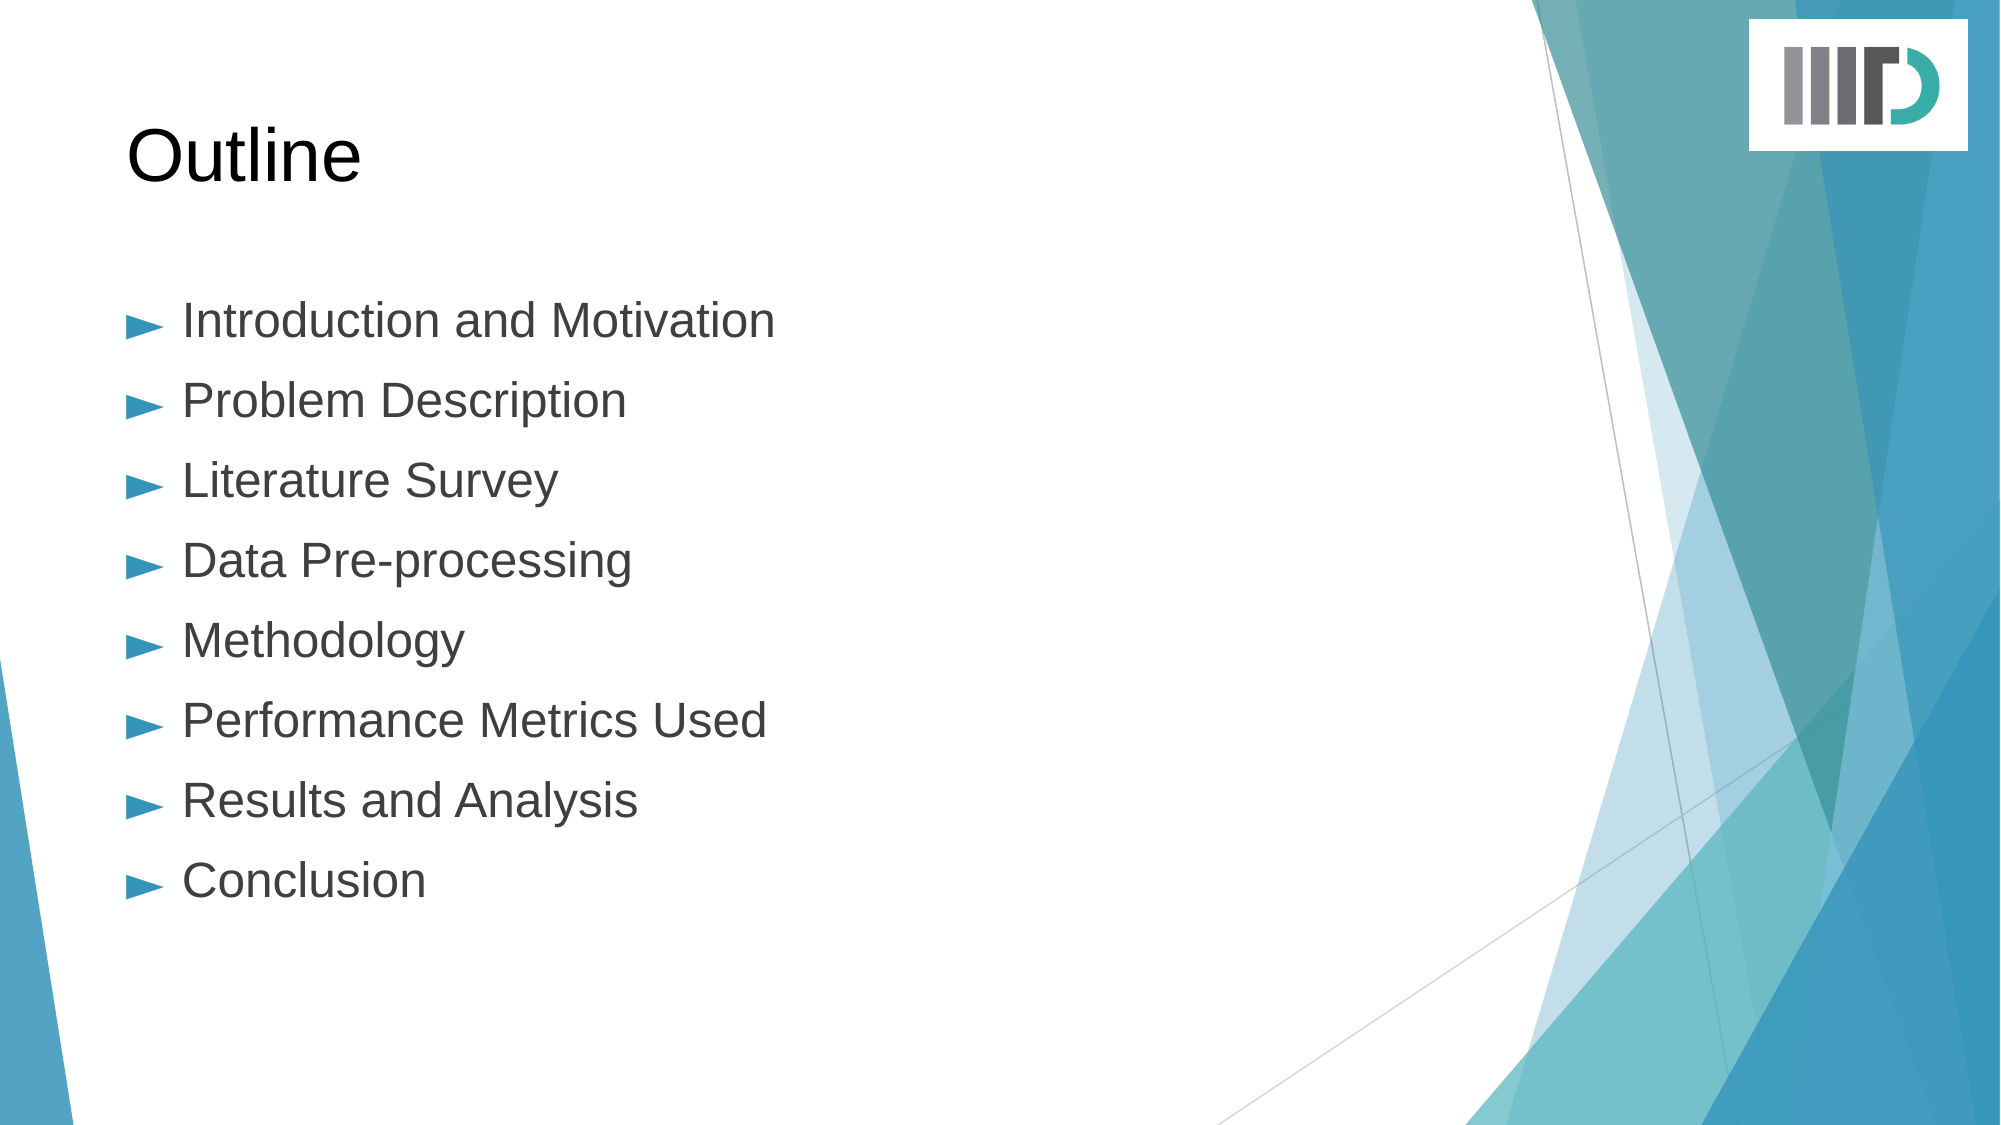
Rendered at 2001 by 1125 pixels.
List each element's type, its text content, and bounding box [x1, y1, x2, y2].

picture [1749, 19, 1968, 151]
title Outline [111, 99, 1522, 280]
list Introduction and Motivation Problem Description Literature Survey Data Pre-processing Methodology Performance Metrics Used Results and Analysis Conclusion [111, 280, 1522, 918]
